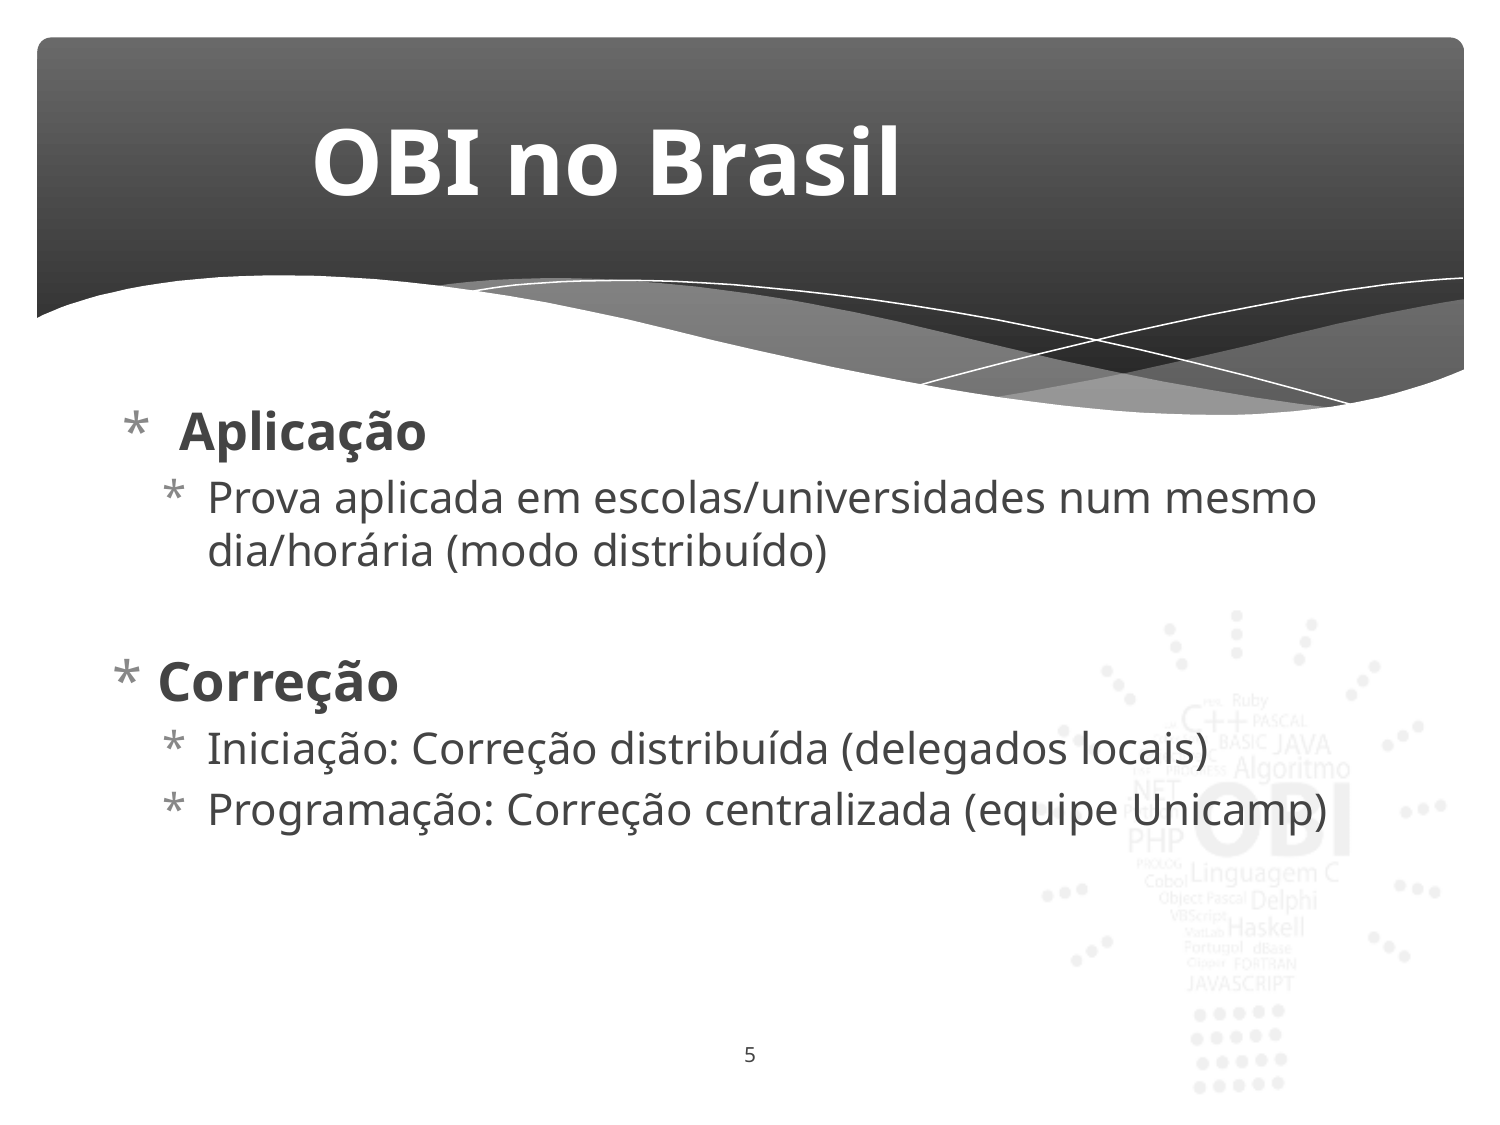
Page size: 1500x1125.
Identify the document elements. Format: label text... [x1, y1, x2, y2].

title OBI no Brasil [75, 43, 1140, 274]
slide_number 5 [654, 1025, 846, 1086]
list Aplicação Prova aplicada em escolas/universidades num mesmo dia/horária (modo distribuído) Correção Iniciação: Correção distribuída (delegados locais) Programação: Correção centralizada (equipe Unicamp) [97, 360, 1471, 1028]
